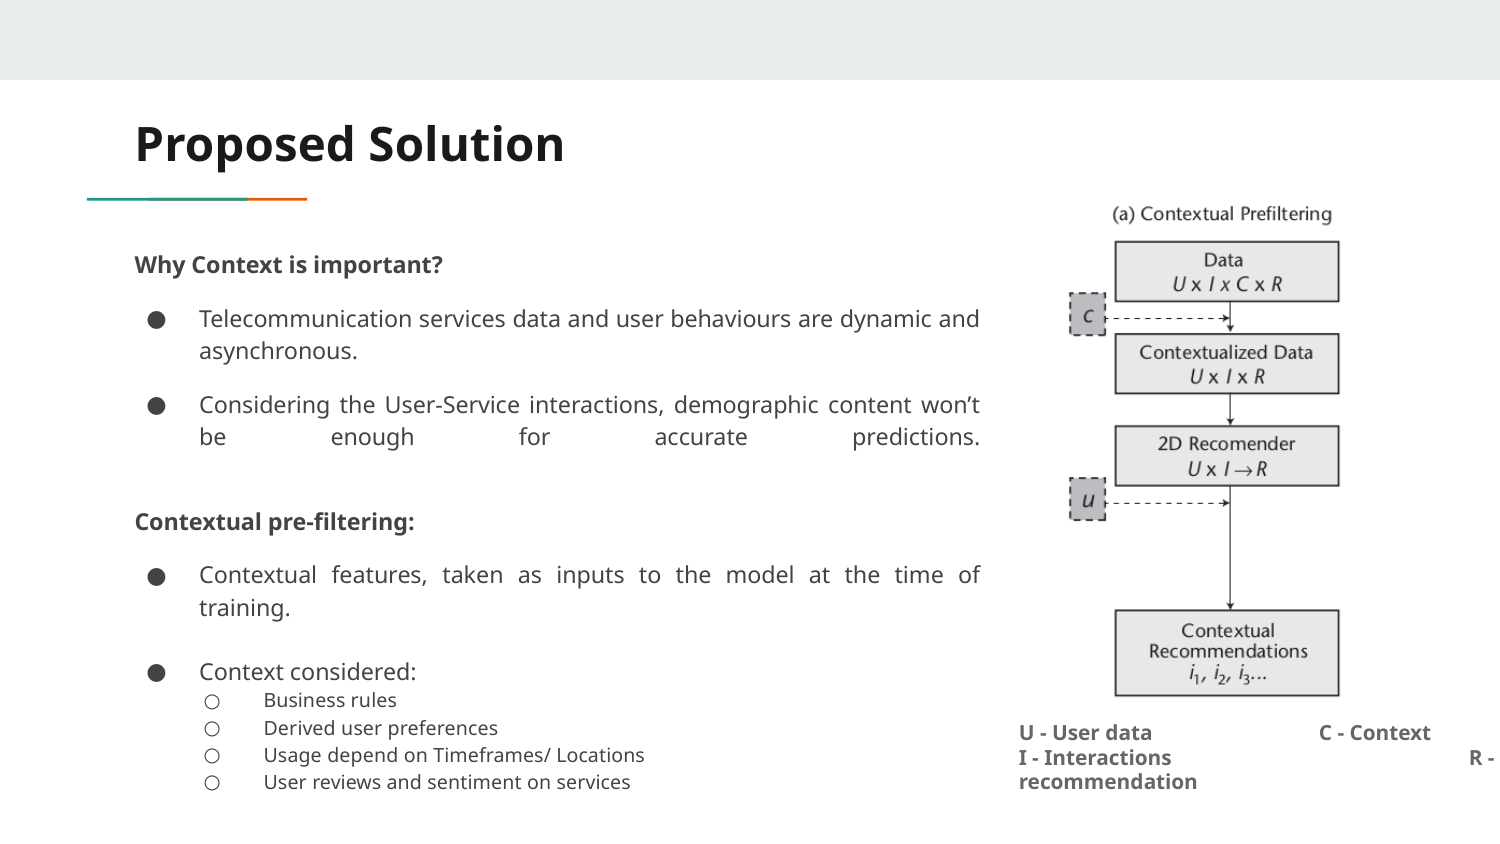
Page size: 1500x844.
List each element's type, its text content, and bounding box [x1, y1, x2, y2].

list Why Context is important? Telecommunication services data and user behaviours are dynamic and asynchronous. Considering the User-Service interactions, demographic content won’t be enough for accurate predictions. Contextual pre-filtering: Contextual features, taken as inputs to the model at the time of training. Context considered: Business rules Derived user preferences Usage depend on Timeframes/ Locations User reviews and sentiment on services [119, 231, 996, 814]
text_box U - User data C - Context I - Interactions R - recommendation [1003, 724, 1500, 839]
picture [1050, 188, 1364, 721]
title Proposed Solution [119, 98, 1381, 187]
